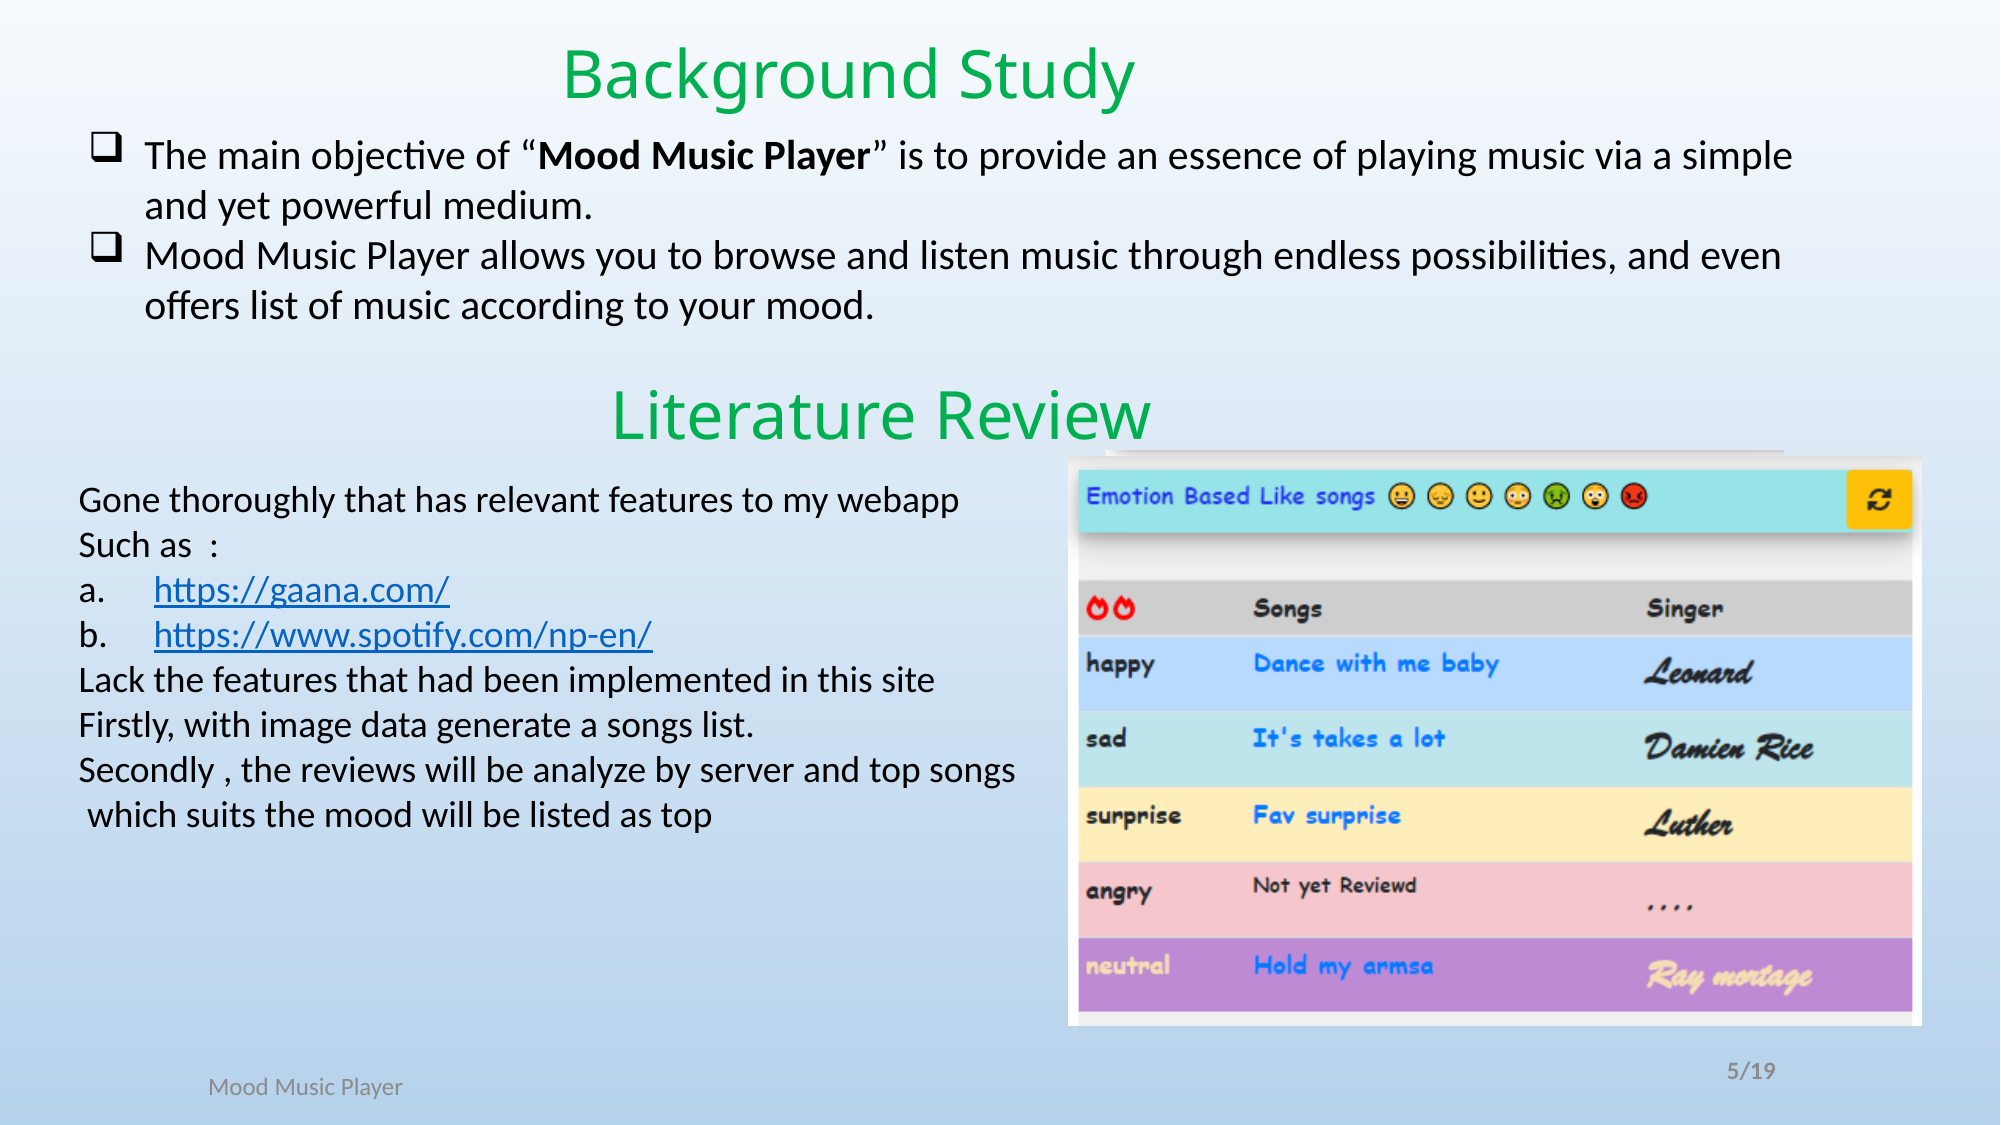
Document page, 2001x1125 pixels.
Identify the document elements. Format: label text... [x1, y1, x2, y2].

picture [1068, 450, 1922, 1026]
text_box The main objective of “Mood Music Player” is to provide an essence of playing music via a simple and yet powerful medium. Mood Music Player allows you to browse and listen music through endless possibilities, and even offers list of music according to your mood. [73, 120, 1832, 336]
text_box Gone thoroughly that has relevant features to my webapp Such as : https://gaana.com/ https://www.spotify.com/np-en/ Lack the features that had been implemented in this site Firstly, with image data generate a songs list. Secondly , the reviews will be analyze by server and top songs which suits the mood will be listed as top [63, 467, 1068, 843]
text_box Background Study [425, 24, 1272, 120]
slide_number 5/19 [1702, 1039, 1800, 1100]
footer Mood Music Player [137, 1055, 475, 1115]
text_box Literature Review [458, 365, 1306, 460]
